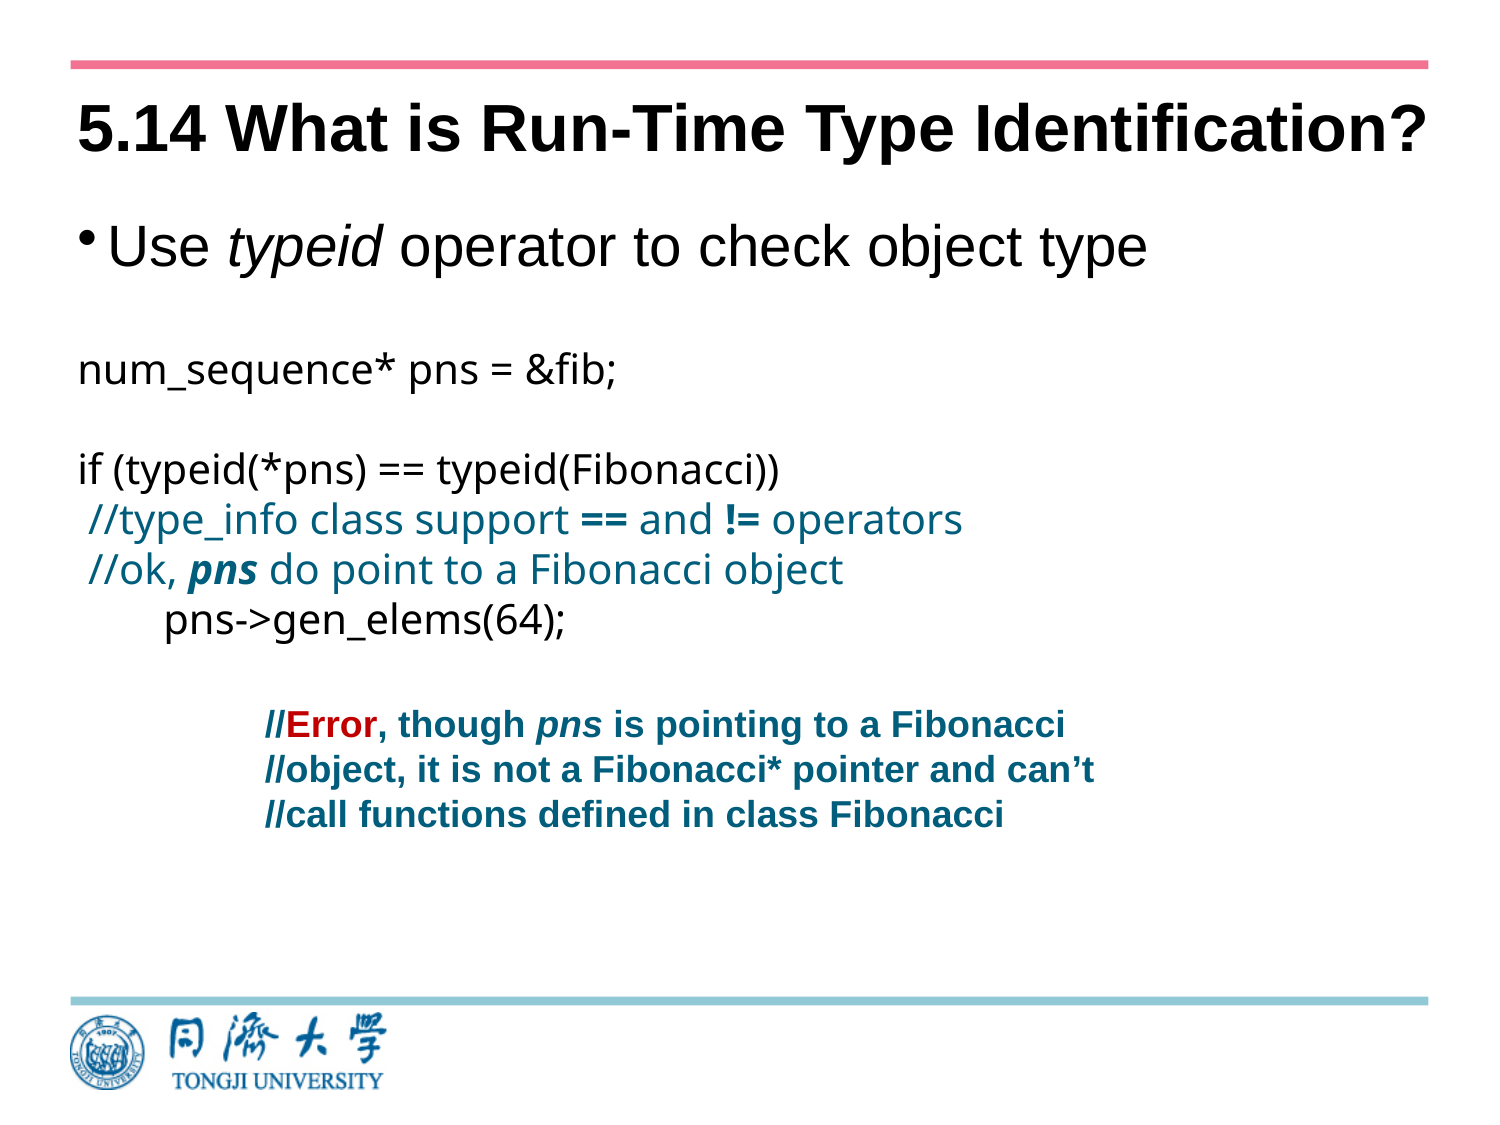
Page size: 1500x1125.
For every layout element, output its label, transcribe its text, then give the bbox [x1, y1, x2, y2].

text_box //Error, though pns is pointing to a Fibonacci //object, it is not a Fibonacci* pointer and can’t //call functions defined in class Fibonacci [249, 692, 1138, 843]
title 5.14 What is Run-Time Type Identification? [62, 86, 1477, 213]
picture [70, 1012, 388, 1090]
text_box num_sequence* pns = &fib; if (typeid(*pns) == typeid(Fibonacci)) //type_info class support == and != operators //ok, pns do point to a Fibonacci object pns->gen_elems(64); [62, 335, 1388, 651]
list Use typeid operator to check object type [62, 213, 1388, 297]
